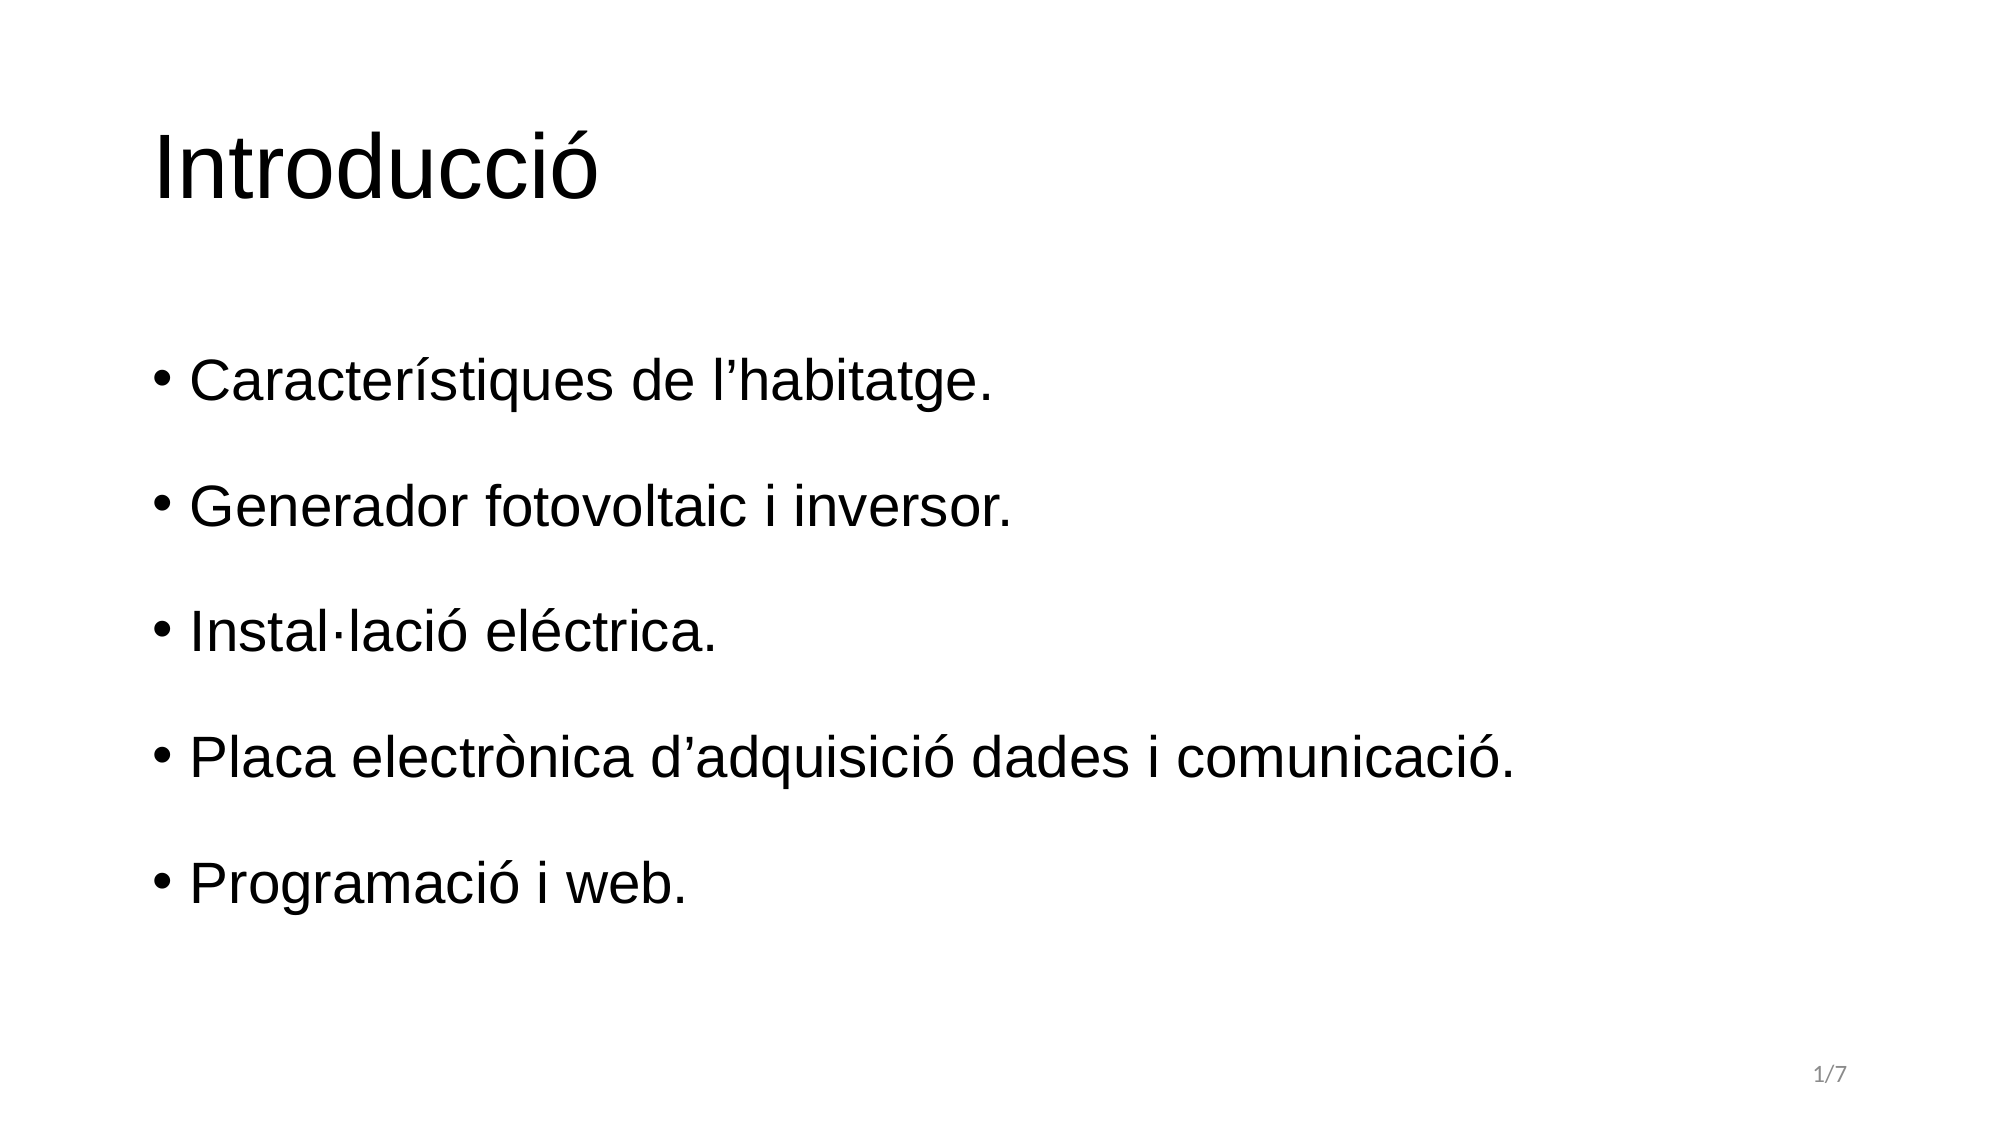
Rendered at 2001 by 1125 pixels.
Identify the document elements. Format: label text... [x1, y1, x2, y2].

title Introducció [137, 59, 1863, 278]
slide_number 1/7 [1412, 1042, 1863, 1103]
list Característiques de l’habitatge. Generador fotovoltaic i inversor. Instal·lació eléctrica. Placa electrònica d’adquisició dades i comunicació. Programació i web. [137, 299, 1863, 1014]
